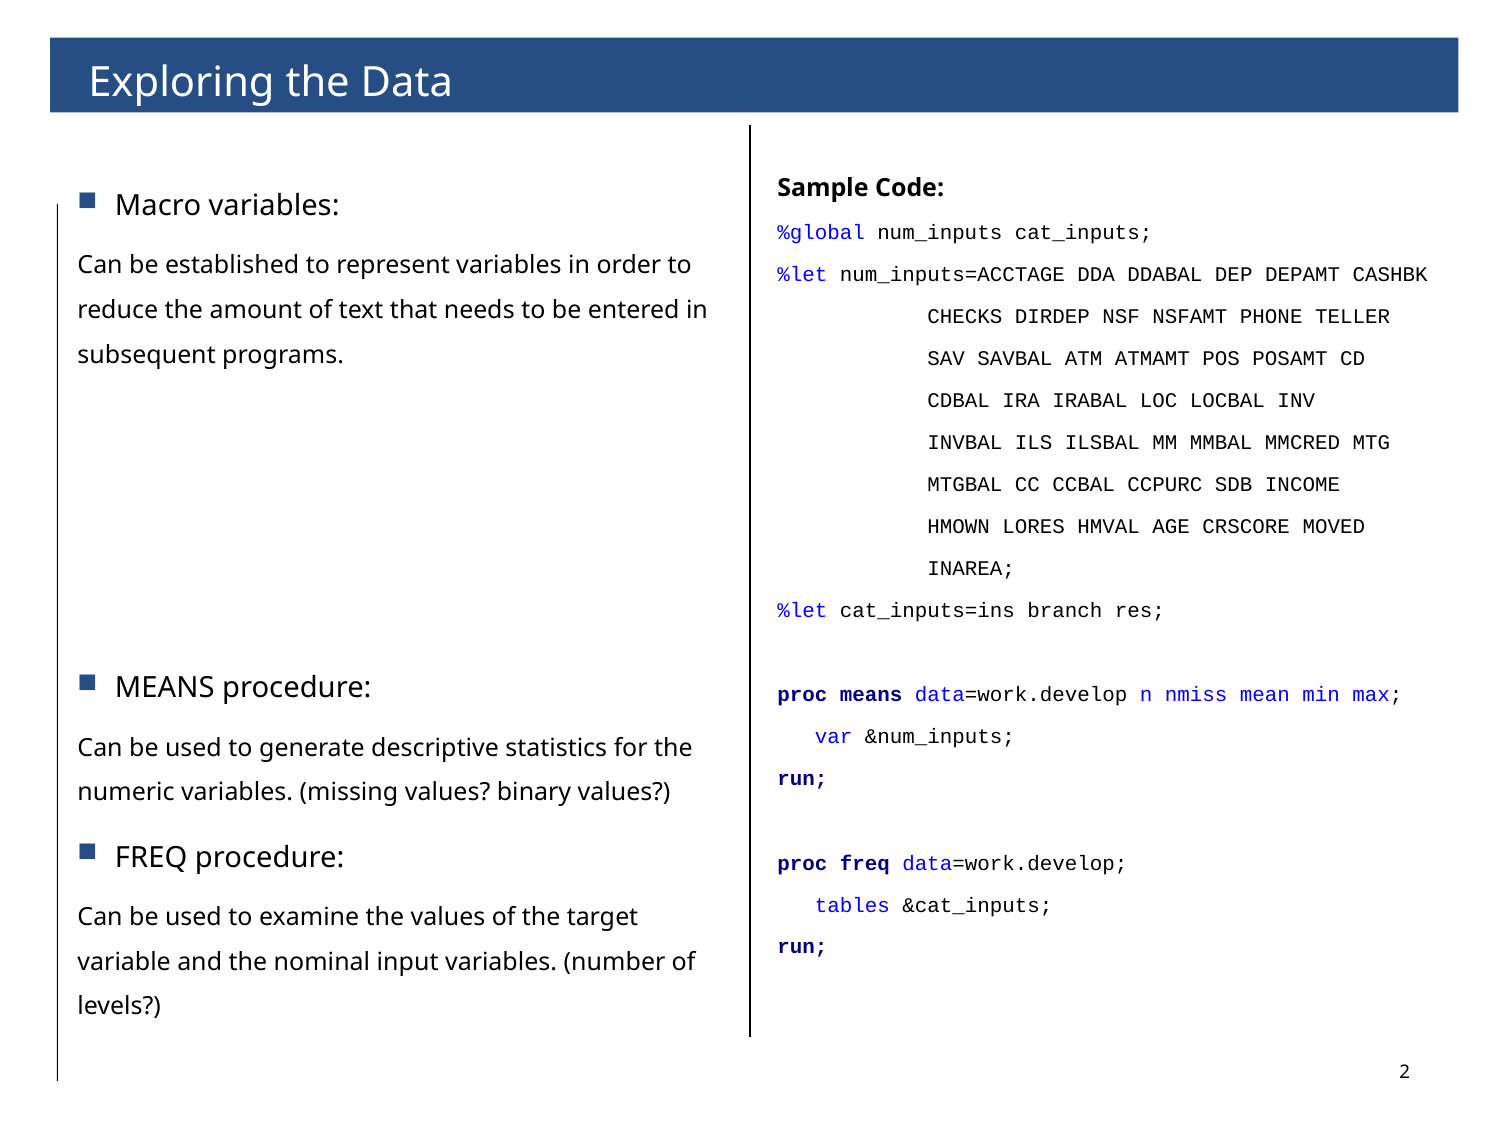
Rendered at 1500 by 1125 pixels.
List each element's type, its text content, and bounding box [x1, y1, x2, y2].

text_box Sample Code: %global num_inputs cat_inputs; %let num_inputs=ACCTAGE DDA DDABAL DEP DEPAMT CASHBK CHECKS DIRDEP NSF NSFAMT PHONE TELLER SAV SAVBAL ATM ATMAMT POS POSAMT CD CDBAL IRA IRABAL LOC LOCBAL INV INVBAL ILS ILSBAL MM MMBAL MMCRED MTG MTGBAL CC CCBAL CCPURC SDB INCOME HMOWN LORES HMVAL AGE CRSCORE MOVED INAREA; %let cat_inputs=ins branch res; proc means data=work.develop n nmiss mean min max; var &num_inputs; run; proc freq data=work.develop; tables &cat_inputs; run; [762, 161, 1450, 966]
title Exploring the Data [49, 37, 1459, 113]
text_box Macro variables: Can be established to represent variables in order to reduce the amount of text that needs to be entered in subsequent programs. MEANS procedure: Can be used to generate descriptive statistics for the numeric variables. (missing values? binary values?) FREQ procedure: Can be used to examine the values of the target variable and the nominal input variables. (number of levels?) [62, 162, 738, 1027]
